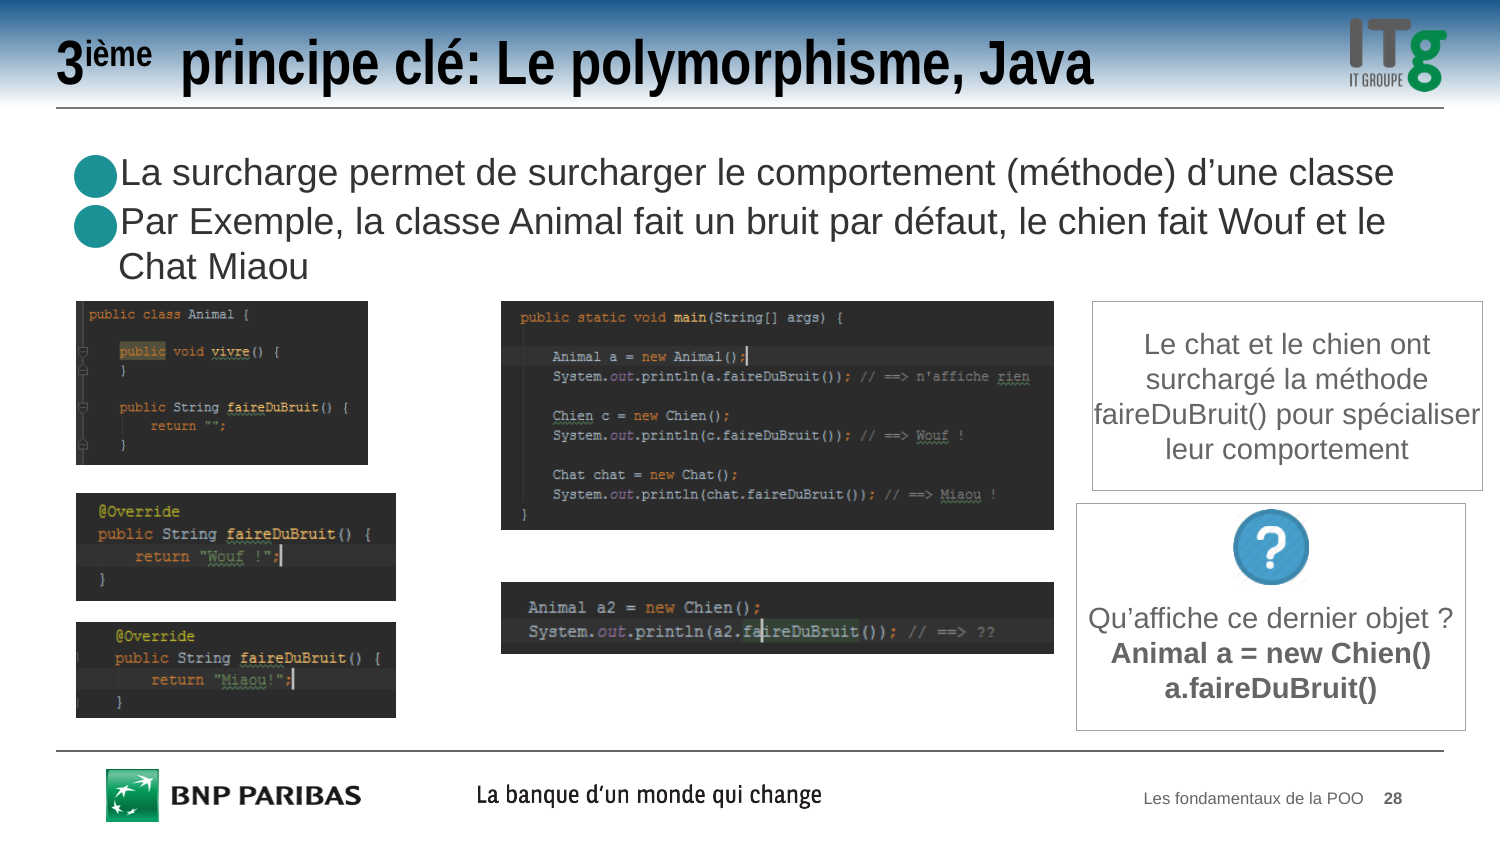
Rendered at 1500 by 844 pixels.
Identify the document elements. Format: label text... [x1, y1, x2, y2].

list La surcharge permet de surcharger le comportement (méthode) d’une classe Par Exemple, la classe Animal fait un bruit par défaut, le chien fait Wouf et le Chat Miaou [56, 139, 1444, 729]
picture [106, 769, 361, 822]
picture [76, 493, 396, 601]
picture [76, 300, 369, 466]
text_box Qu’affiche ce dernier objet ? Animal a = new Chien() a.faireDuBruit() [1076, 503, 1466, 731]
picture [501, 300, 1054, 530]
picture [76, 622, 396, 718]
picture [1233, 509, 1310, 586]
footer Les fondamentaux de la POO [1033, 786, 1365, 810]
text_box Le chat et le chien ont surchargé la méthode faireDuBruit() pour spécialiser leur comportement [1092, 301, 1483, 491]
picture [478, 784, 821, 809]
picture [501, 582, 1054, 654]
title 3ième principe clé: Le polymorphisme, Java [56, 14, 1444, 106]
slide_number 28 [1372, 786, 1403, 810]
